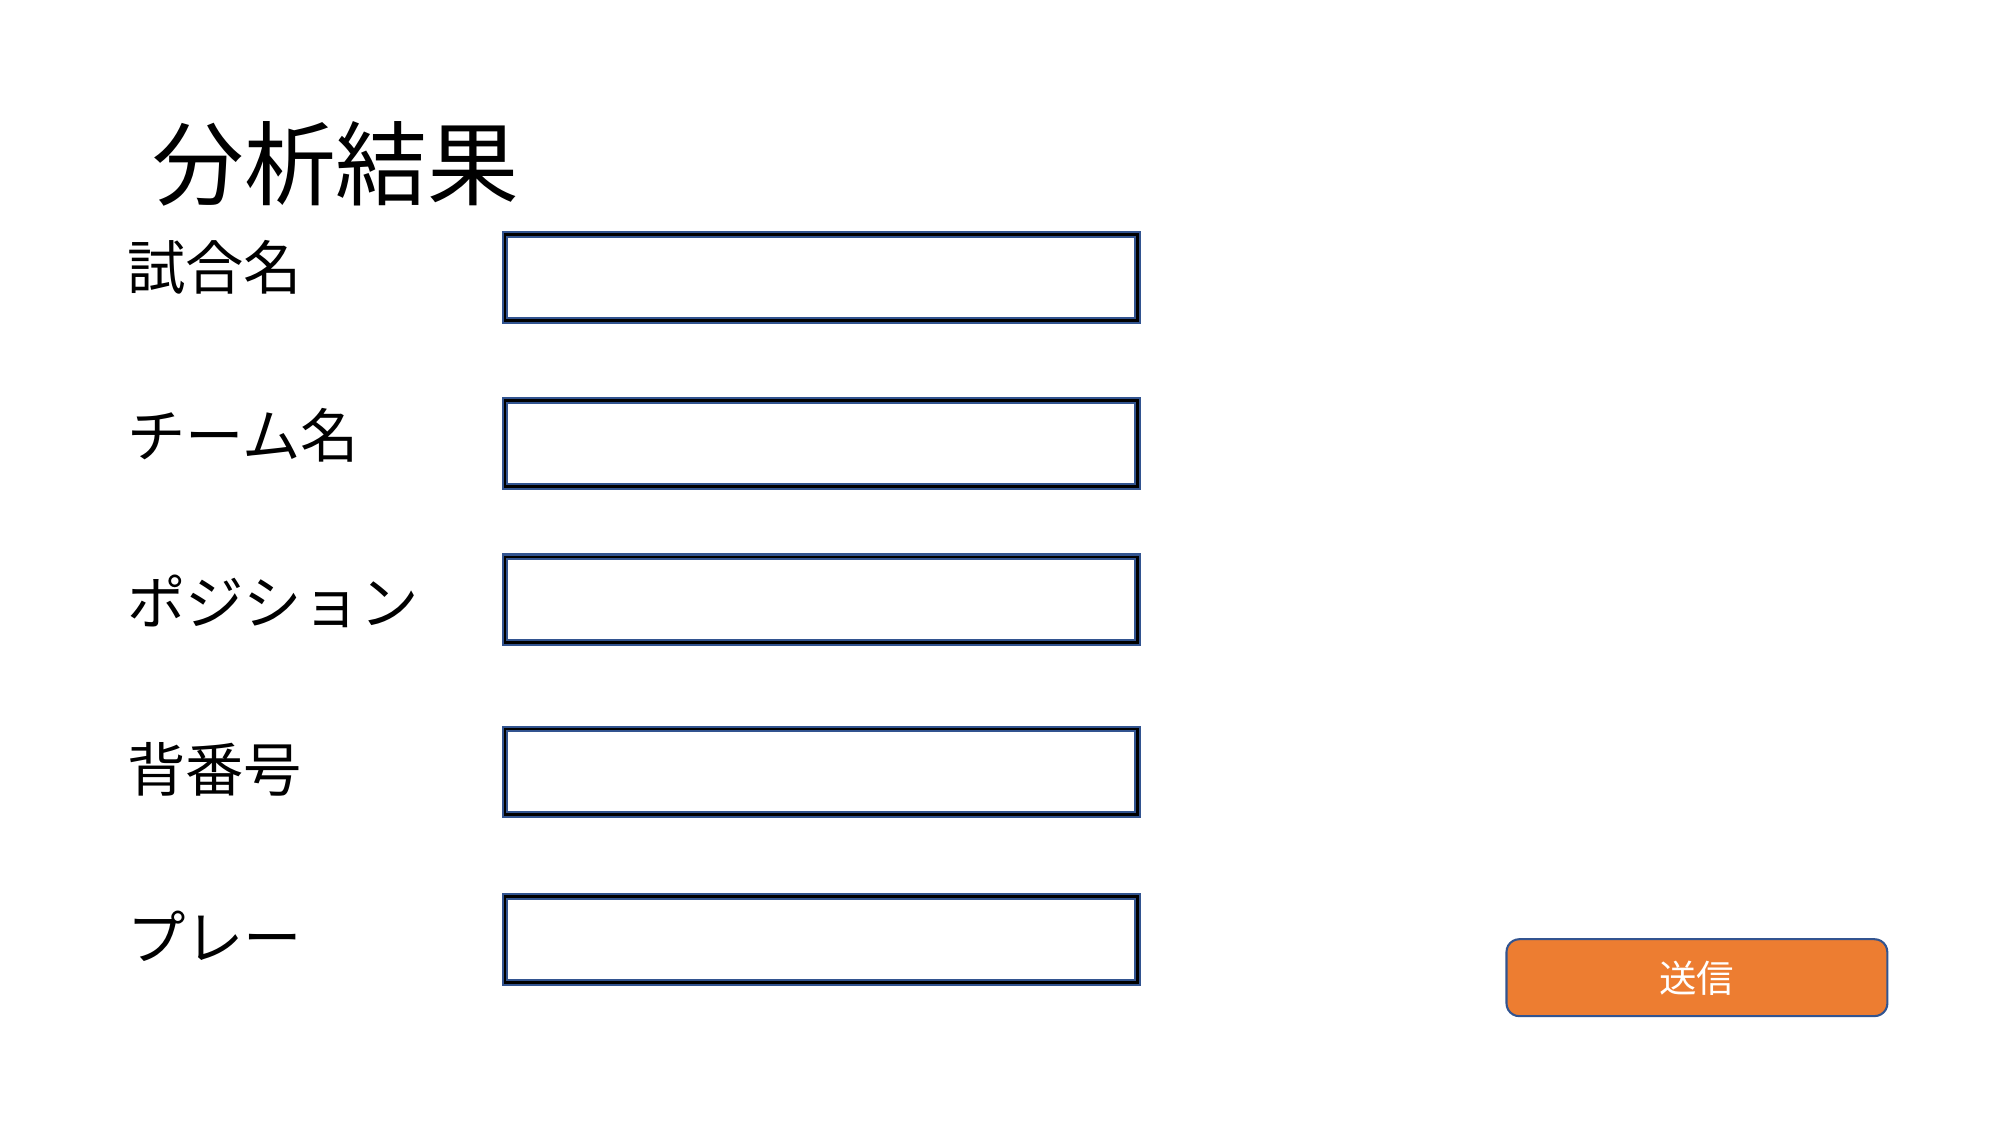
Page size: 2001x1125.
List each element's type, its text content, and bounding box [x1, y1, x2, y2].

text_box [502, 726, 1141, 818]
text_box [502, 553, 1141, 646]
text_box 送信 [1505, 938, 1889, 1018]
title 分析結果 [137, 59, 1863, 231]
text_box [502, 231, 1141, 324]
text_box [502, 397, 1141, 490]
text_box [502, 893, 1141, 986]
list 試合名 チーム名 ポジション 背番号 プレー [112, 231, 1863, 1014]
